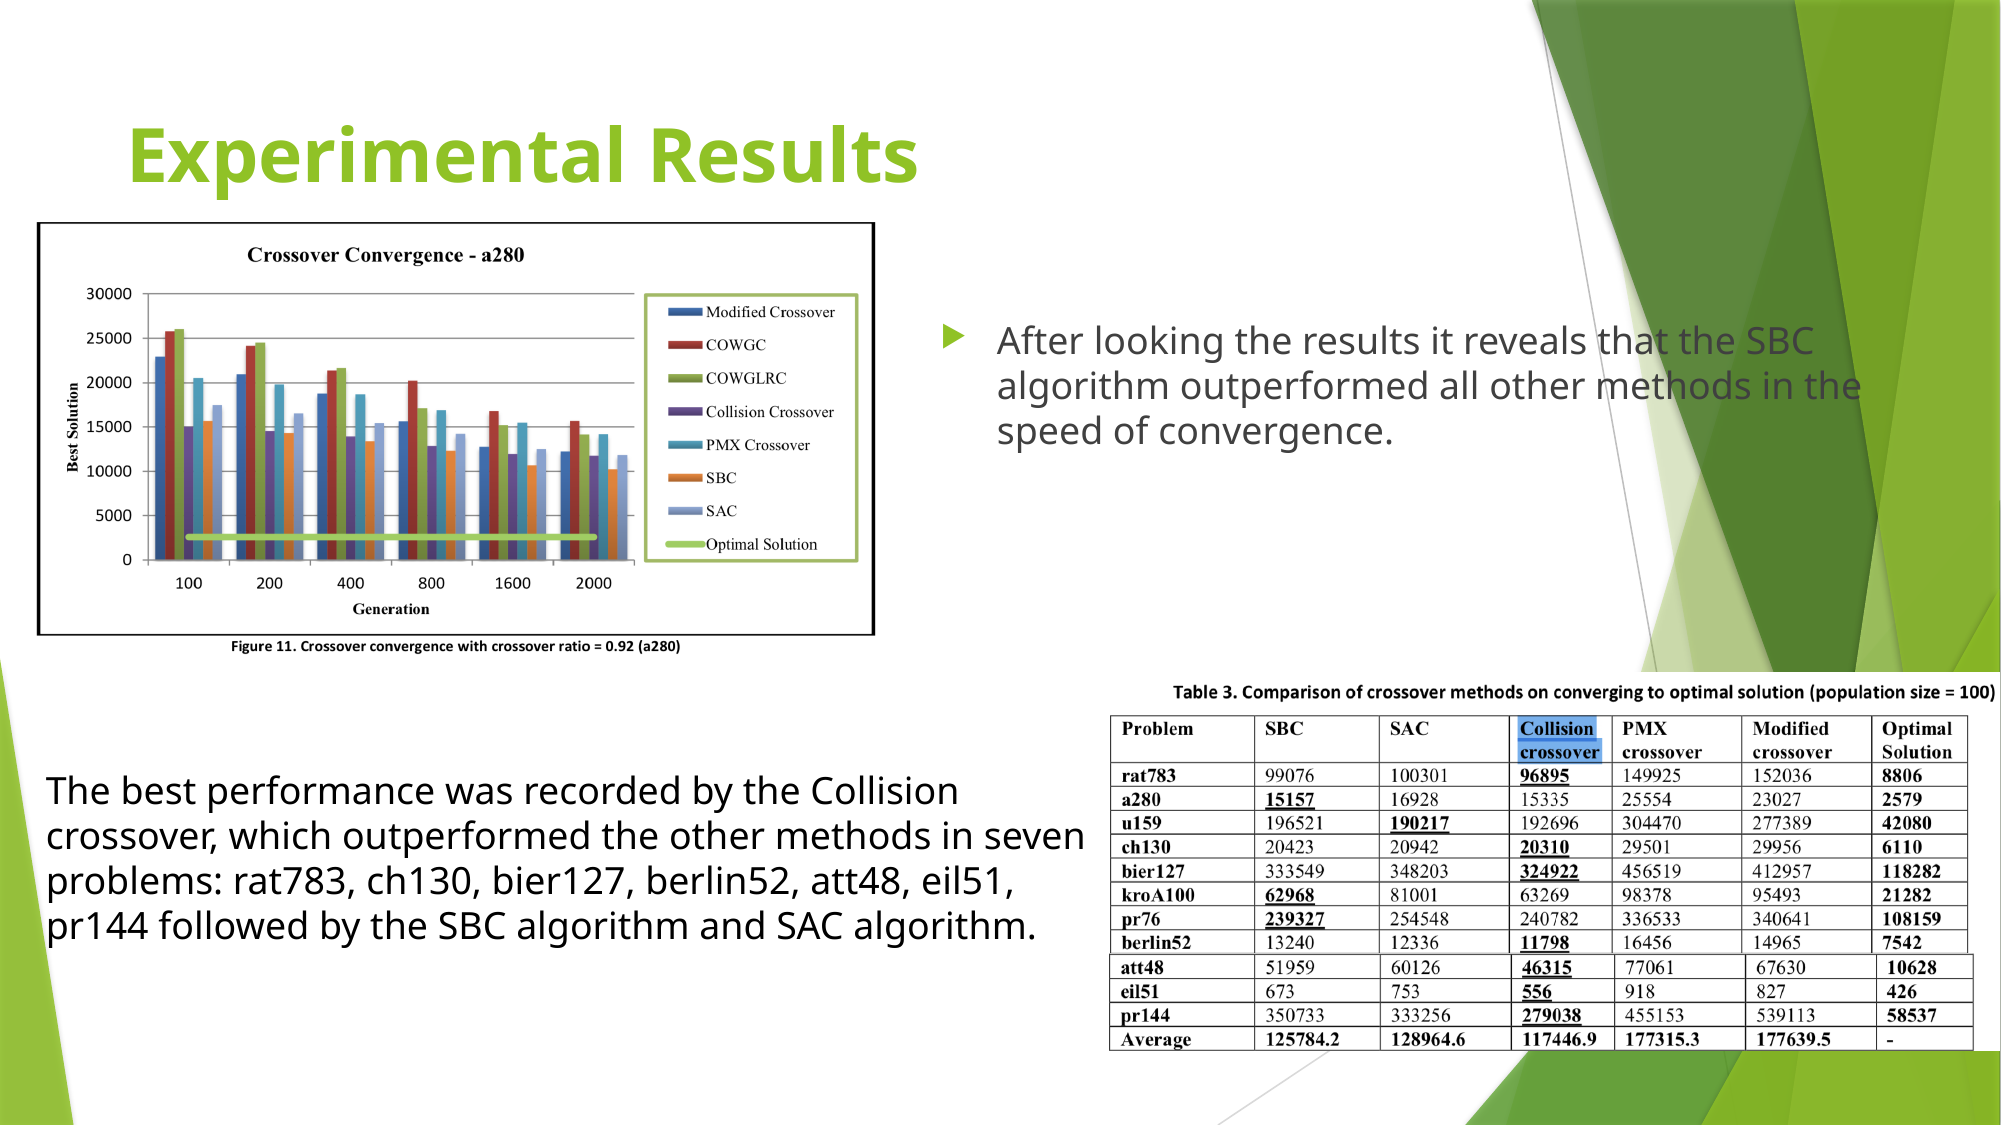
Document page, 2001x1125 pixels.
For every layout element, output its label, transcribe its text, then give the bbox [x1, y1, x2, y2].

list After looking the results it reveals that the SBC algorithm outperformed all other methods in the speed of convergence. [925, 310, 1889, 591]
title Experimental Results [111, 99, 1522, 317]
picture [30, 218, 880, 655]
picture [1106, 672, 2000, 1052]
text_box The best performance was recorded by the Collision crossover, which outperformed the other methods in seven problems: rat783, ch130, bier127, berlin52, att48, eil51, pr144 followed by the SBC algorithm and SAC algorithm. [31, 759, 1101, 1000]
